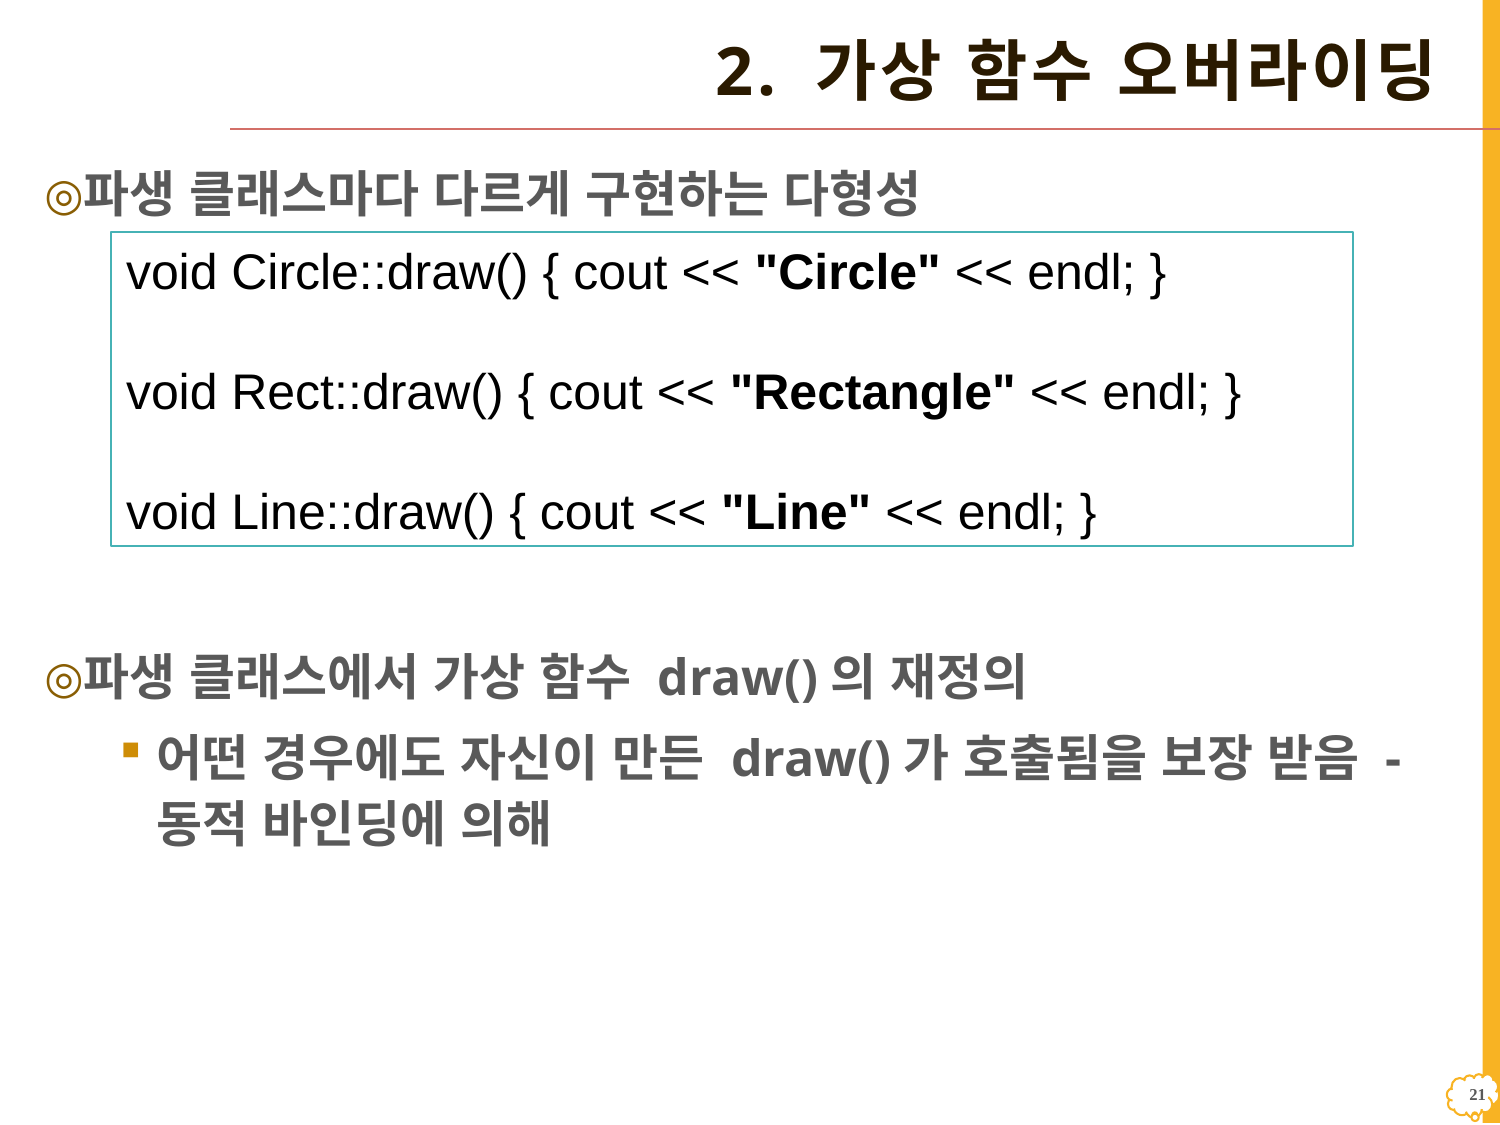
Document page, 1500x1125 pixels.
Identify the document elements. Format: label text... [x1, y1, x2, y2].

title 2. 가상 함수 오버라이딩 [198, 19, 1453, 130]
list 파생 클래스마다 다르게 구현하는 다형성 파생 클래스에서 가상 함수 draw()의 재정의 어떤 경우에도 자신이 만든 draw()가 호출됨을 보장 받음 - 동적 바인딩에 의해 [29, 149, 1459, 1106]
slide_number 20 [1448, 1067, 1500, 1120]
text_box void Circle::draw() { cout << "Circle" << endl; } void Rect::draw() { cout << "Rectangle" << endl; } void Line::draw() { cout << "Line" << endl; } [110, 231, 1354, 547]
